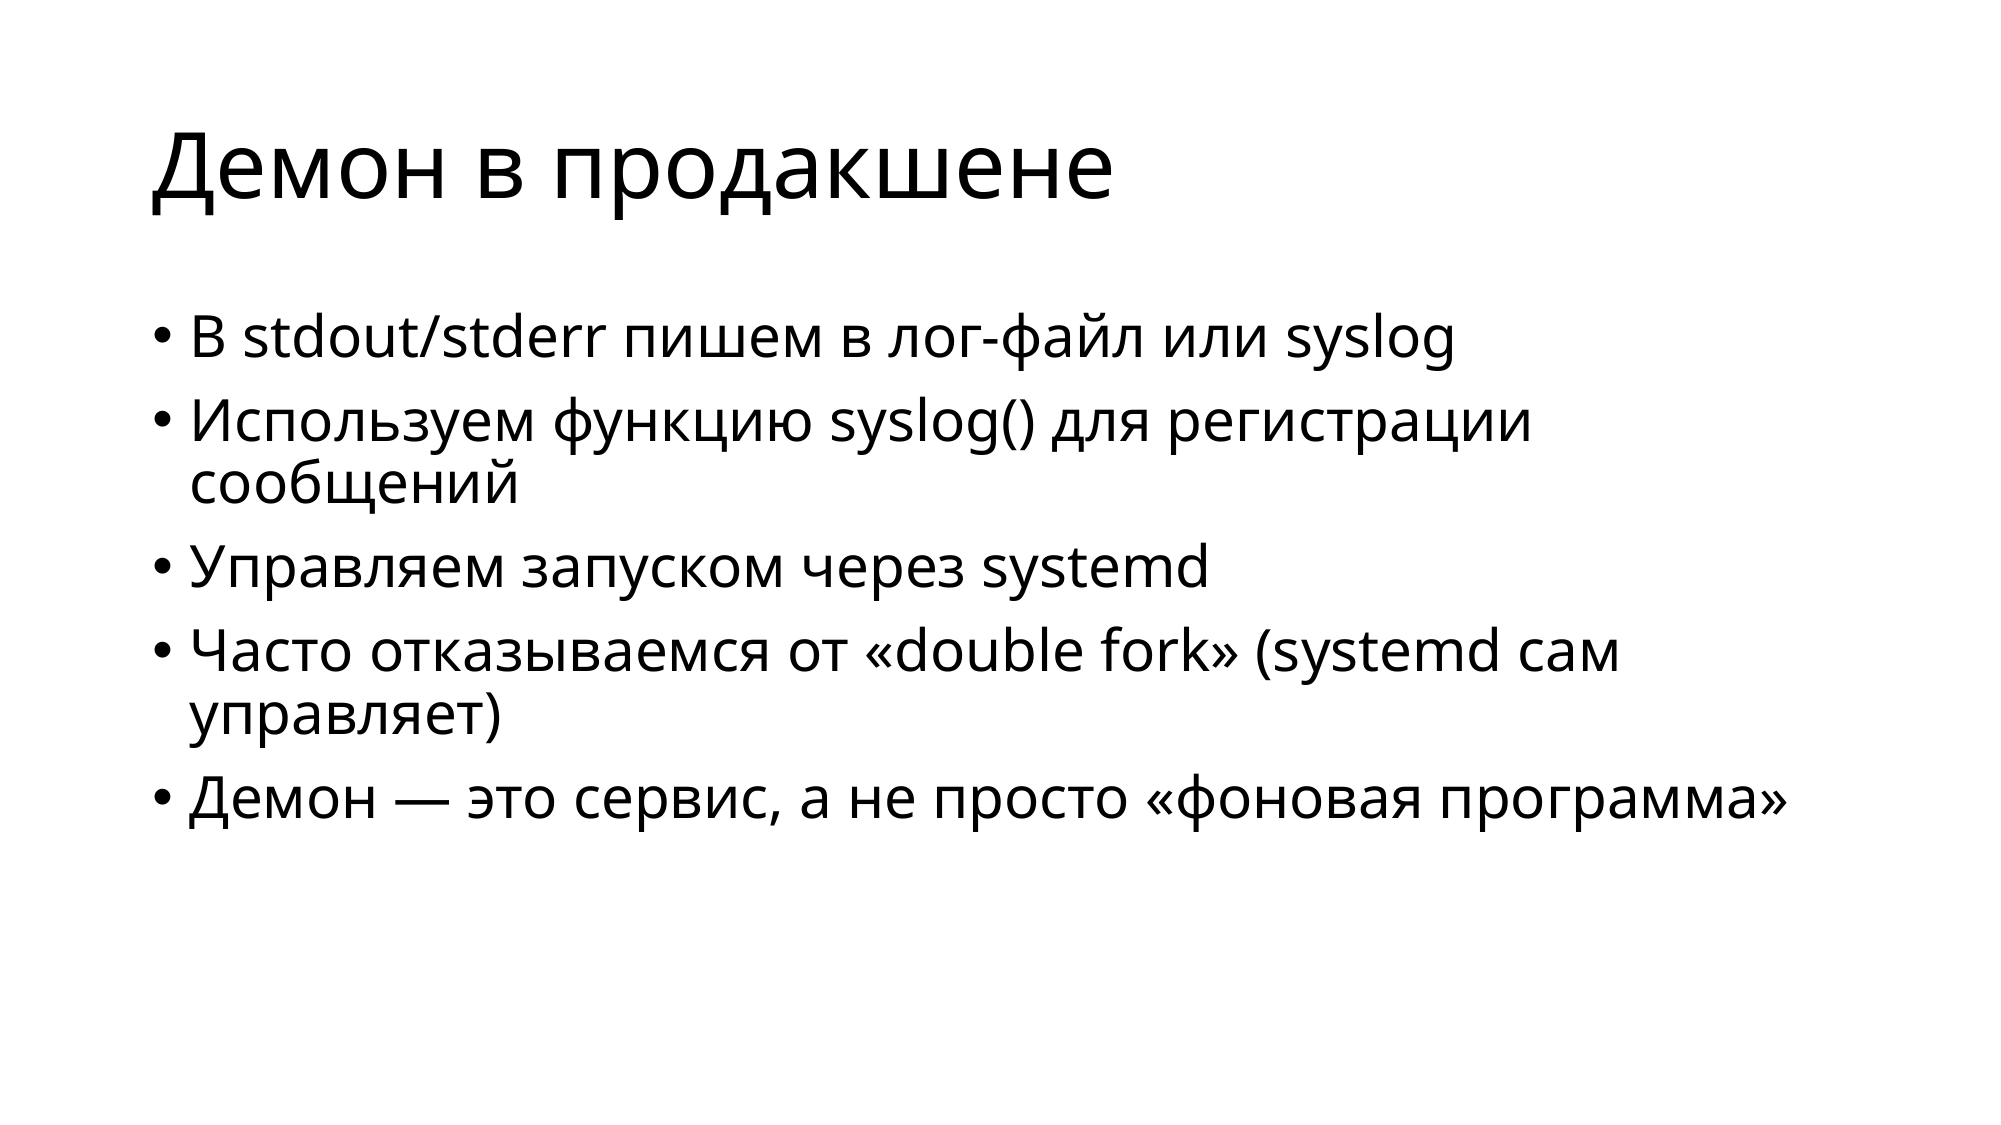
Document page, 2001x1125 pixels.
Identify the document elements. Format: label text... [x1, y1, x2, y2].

list В stdout/stderr пишем в лог-файл или syslog Используем функцию syslog() для регистрации сообщений Управляем запуском через systemd Часто отказываемся от «double fork» (systemd сам управляет) Демон — это сервис, а не просто «фоновая программа» [137, 299, 1863, 1014]
title Демон в продакшене [137, 59, 1863, 278]
